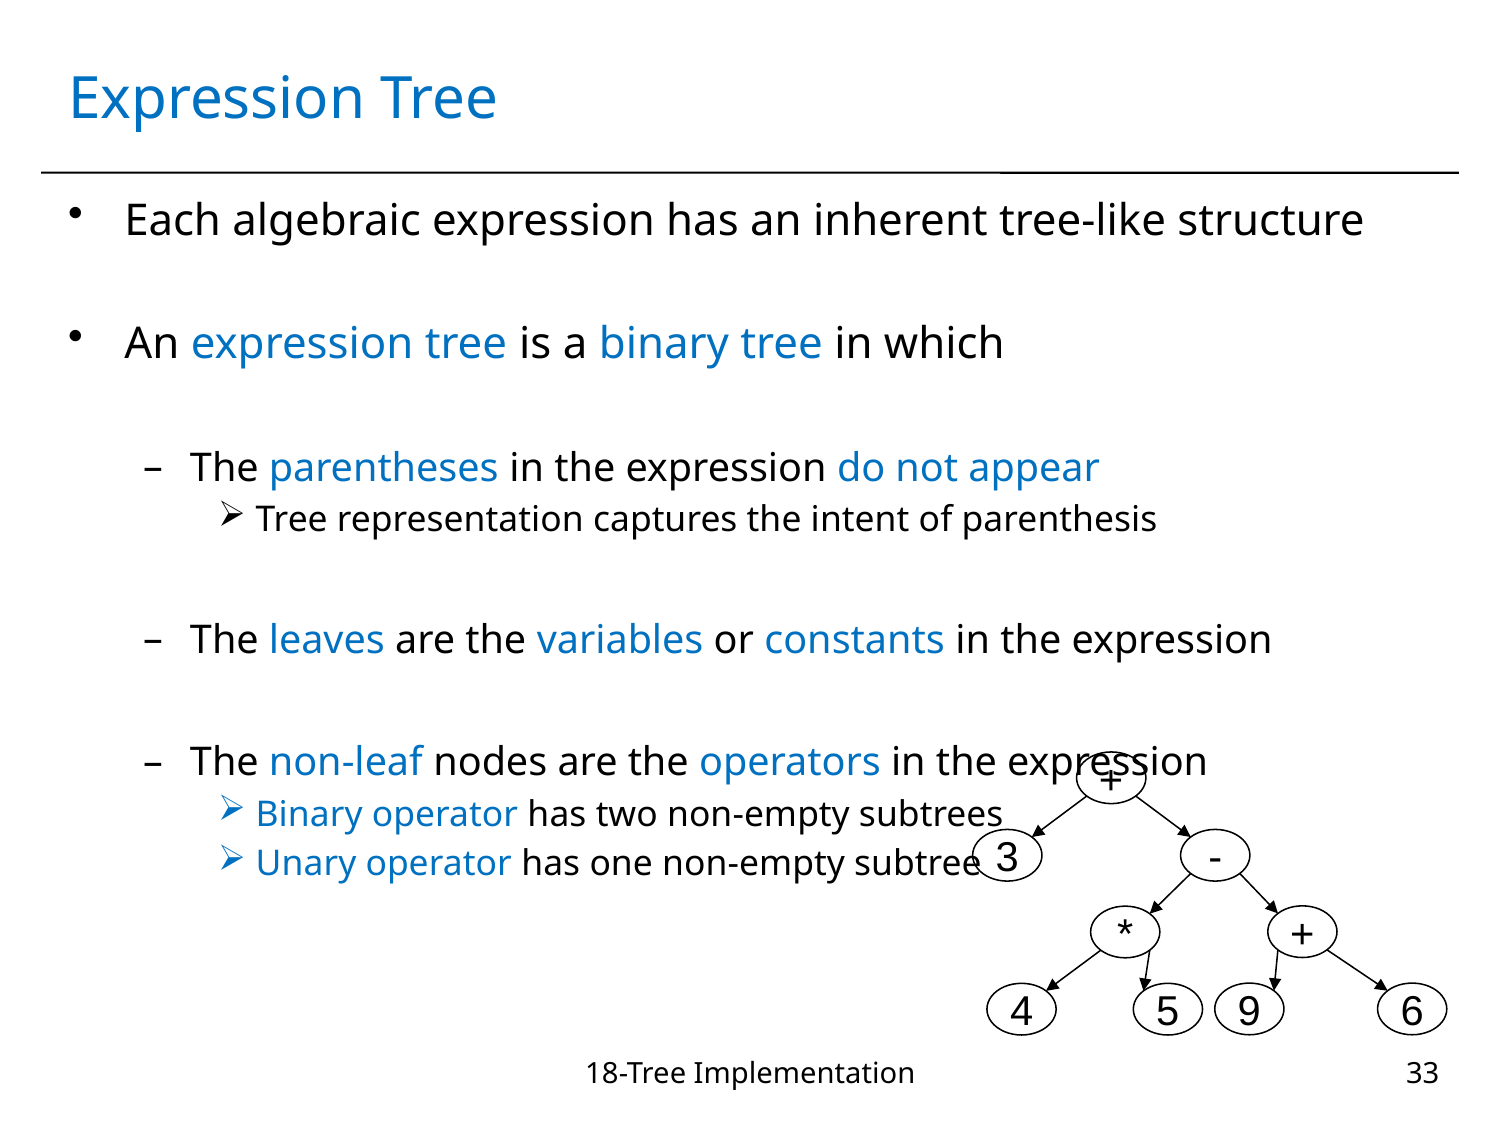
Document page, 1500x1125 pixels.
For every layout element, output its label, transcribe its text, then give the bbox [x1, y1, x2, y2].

title Expression Tree [52, 30, 1448, 159]
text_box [972, 751, 1448, 1036]
footer 18-Tree Implementation [502, 1046, 999, 1125]
slide_number 33 [1104, 1046, 1455, 1125]
list Each algebraic expression has an inherent tree-like structure An expression tree is a binary tree in which The parentheses in the expression do not appear Tree representation captures the intent of parenthesis The leaves are the variables or constants in the expression The non-leaf nodes are the operators in the expression Binary operator has two non-empty subtrees Unary operator has one non-empty subtree [52, 184, 1448, 1024]
